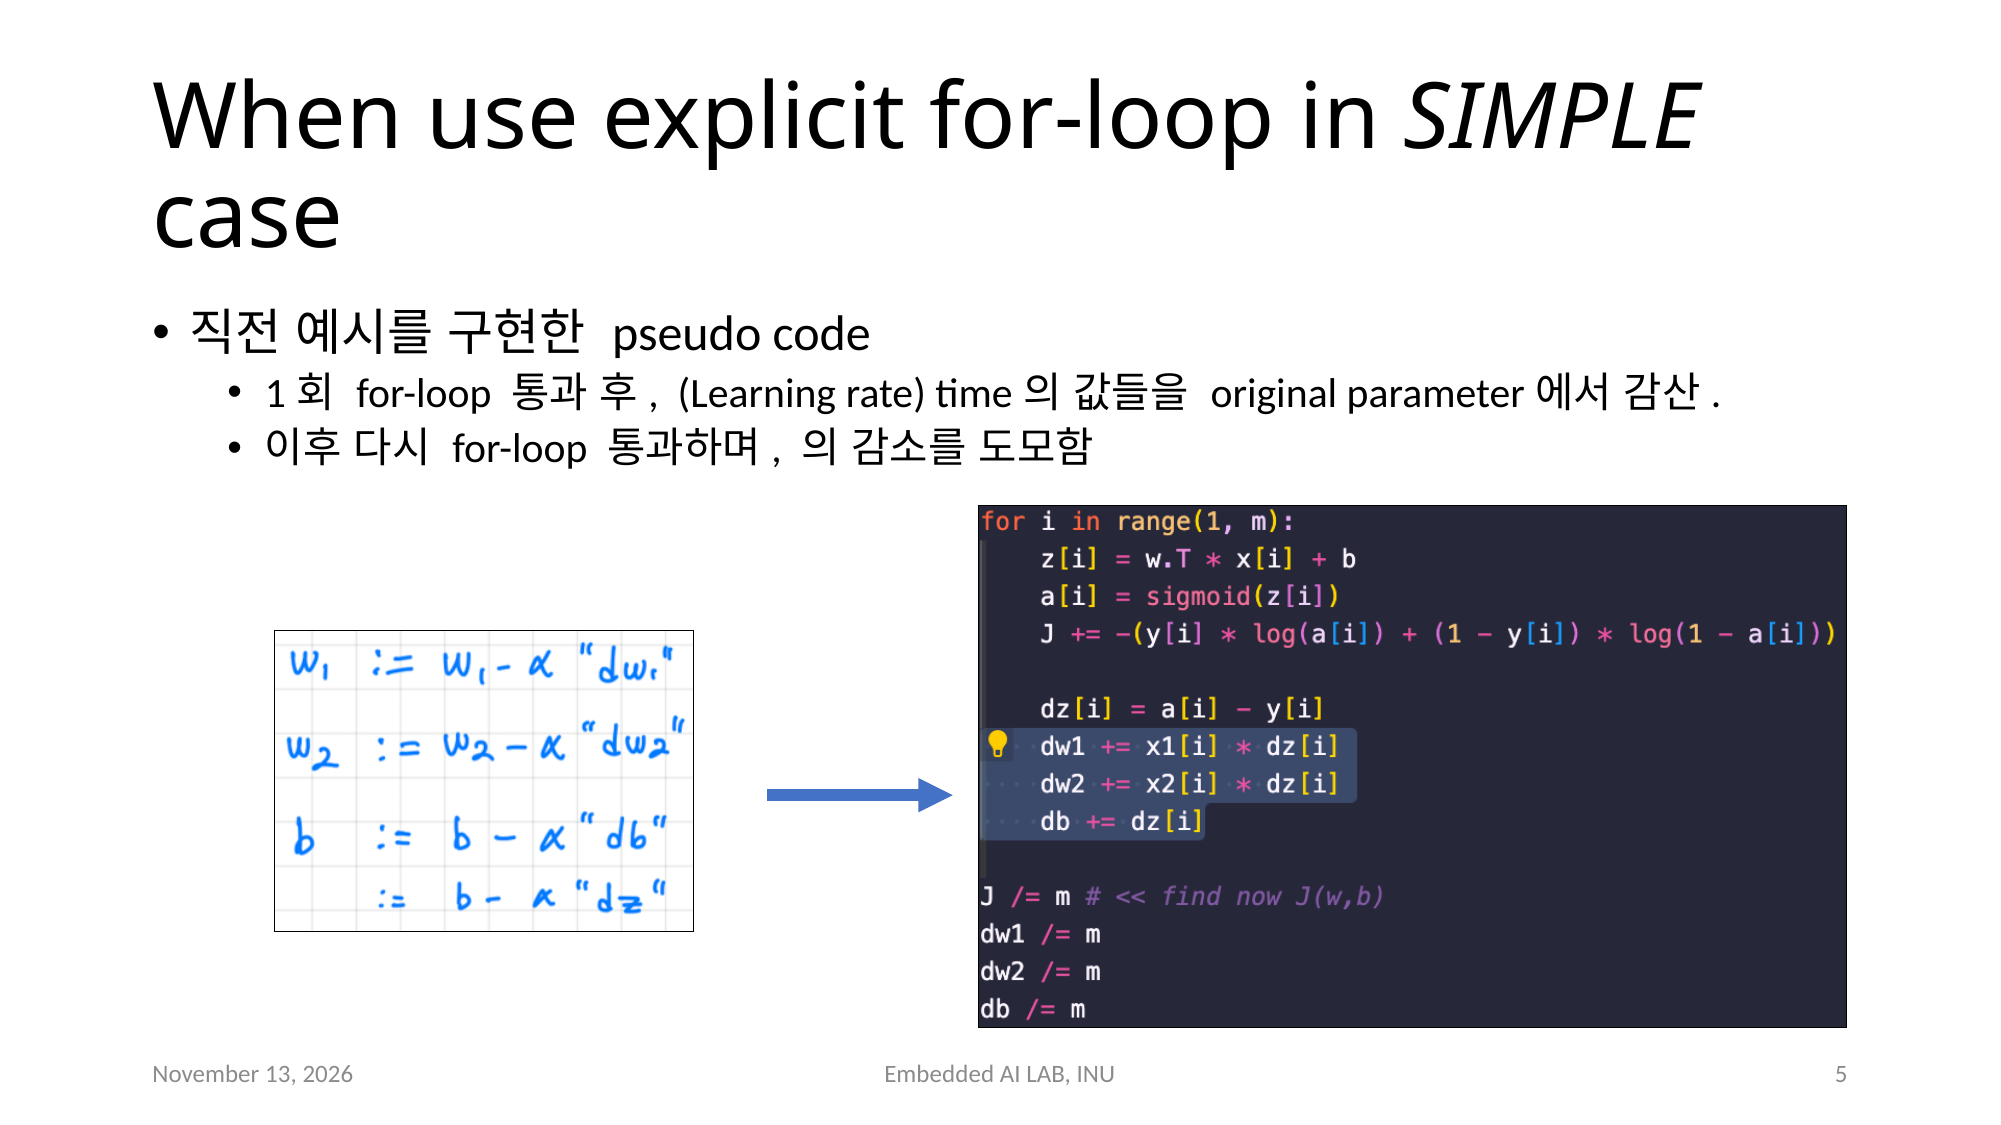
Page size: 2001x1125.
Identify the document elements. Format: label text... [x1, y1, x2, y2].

title When use explicit for-loop in SIMPLE case [137, 59, 1863, 278]
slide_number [137, 1042, 588, 1103]
picture [978, 505, 1847, 1029]
slide_number 5 [1412, 1042, 1863, 1103]
picture [274, 630, 694, 932]
footer Embedded AI LAB, INU [662, 1042, 1338, 1103]
